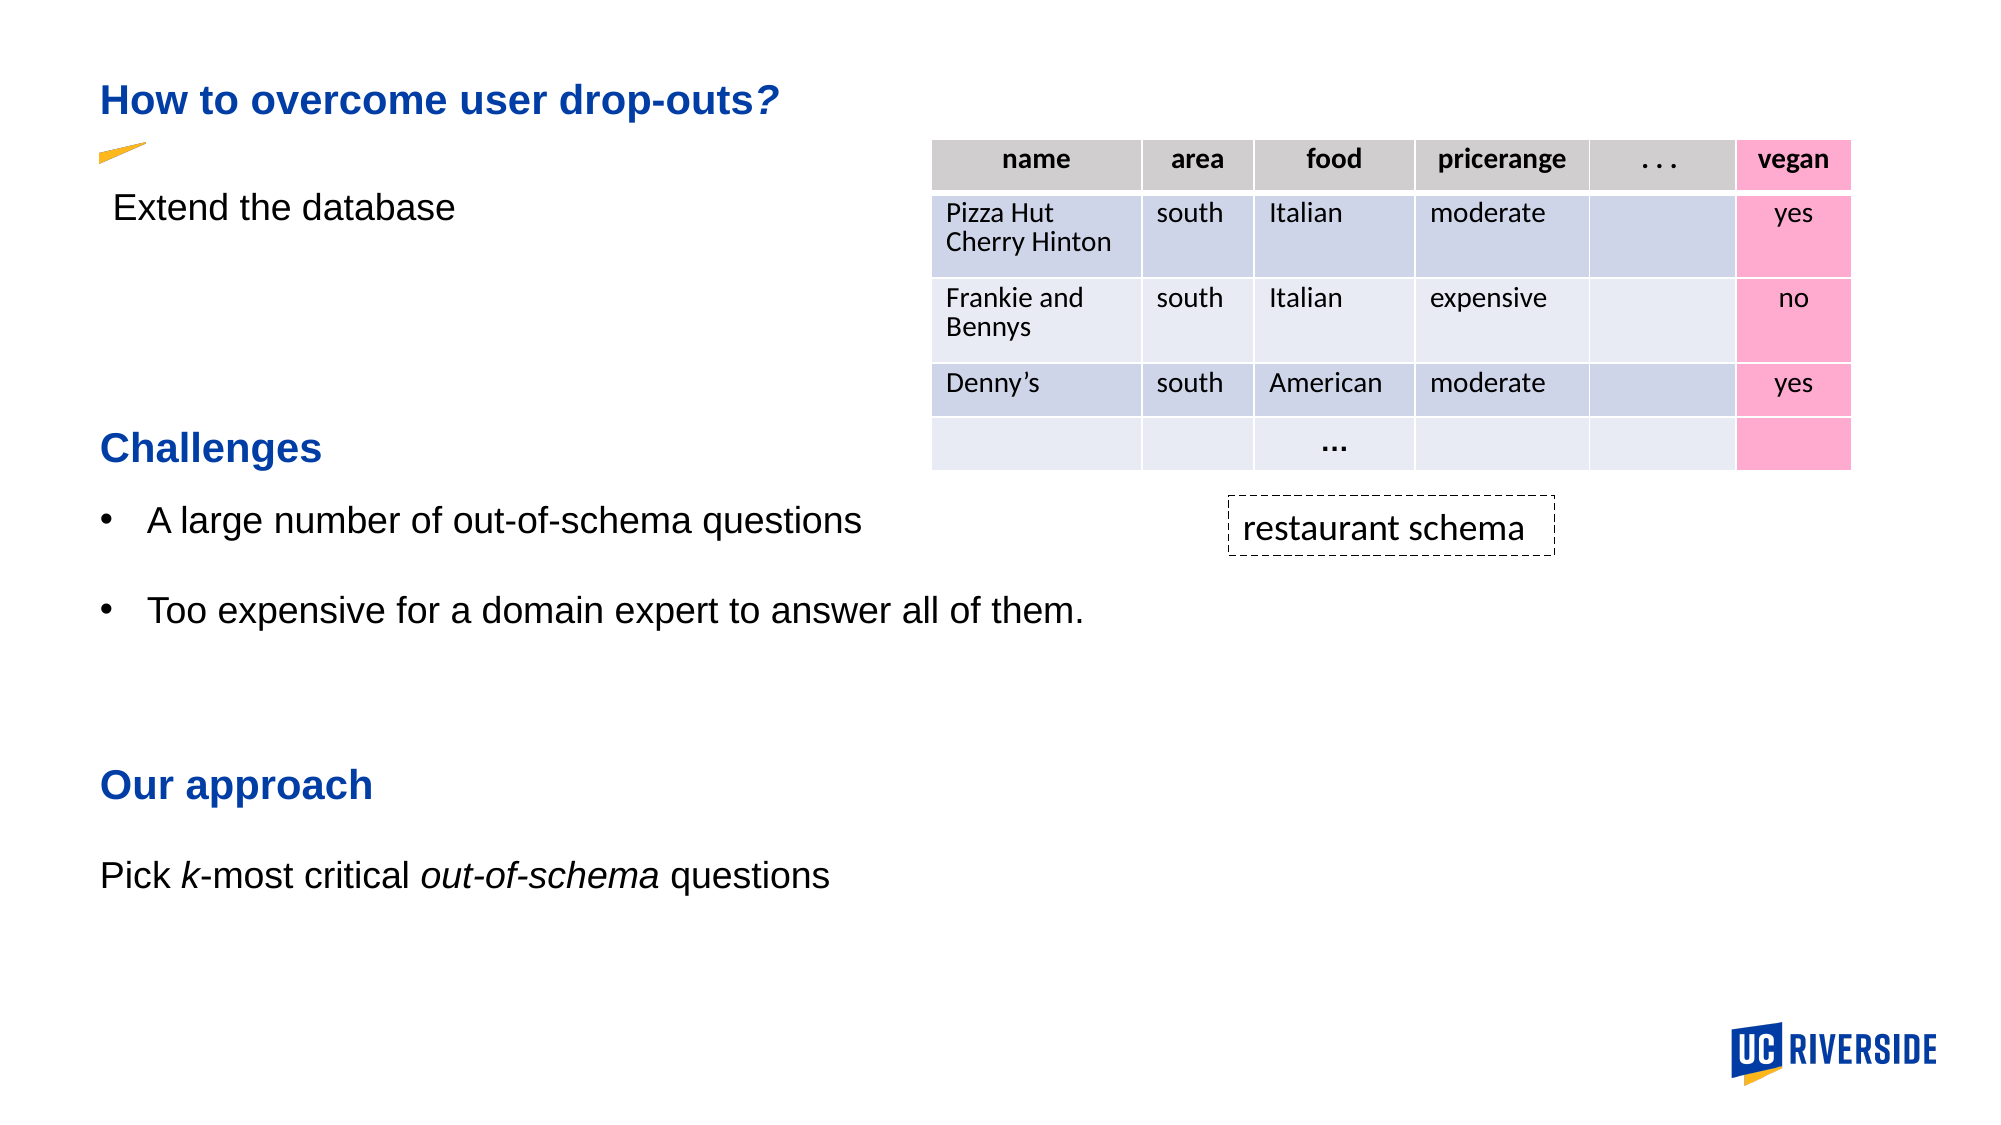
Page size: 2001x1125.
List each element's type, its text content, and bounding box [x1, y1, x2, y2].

table_header area [1143, 140, 1253, 190]
table_cell [1590, 196, 1735, 277]
table_cell yes [1737, 364, 1851, 416]
text_box A large number of out-of-schema questions Too expensive for a domain expert to answer all of them. [99, 495, 1821, 676]
table_cell Italian [1255, 279, 1414, 362]
table_cell yes [1737, 196, 1851, 277]
picture [99, 142, 146, 164]
table_header pricerange [1416, 140, 1589, 190]
table_cell [1143, 418, 1253, 470]
table_cell [1416, 418, 1589, 470]
table_cell [1737, 418, 1851, 470]
table_cell [1590, 279, 1735, 362]
table_header . . . [1590, 140, 1735, 190]
table_cell Italian [1255, 196, 1414, 277]
text_box Challenges [99, 420, 930, 471]
table_cell [932, 418, 1141, 470]
text_box Our approach [99, 758, 1588, 809]
text_box How to overcome user drop-outs? [99, 73, 872, 124]
table_cell American [1255, 364, 1414, 416]
table_cell … [1255, 418, 1414, 470]
table_header food [1255, 140, 1414, 190]
table_cell Frankie and Bennys [932, 279, 1141, 362]
table_cell [1590, 364, 1735, 416]
table_cell Denny’s [932, 364, 1141, 416]
text_box Extend the database [112, 182, 930, 228]
table_header name [932, 140, 1141, 190]
table_cell south [1143, 279, 1253, 362]
table_cell expensive [1416, 279, 1589, 362]
table_header vegan [1737, 140, 1851, 190]
text_box Pick k-most critical out-of-schema questions [99, 851, 1821, 942]
table_cell [1590, 418, 1735, 470]
table_cell Pizza Hut Cherry Hinton [932, 196, 1141, 277]
table_cell south [1143, 196, 1253, 277]
picture [1731, 1022, 1936, 1086]
table_cell moderate [1416, 196, 1589, 277]
text_box restaurant schema [1228, 495, 1555, 556]
table_cell moderate [1416, 364, 1589, 416]
table_cell no [1737, 279, 1851, 362]
table_cell south [1143, 364, 1253, 416]
